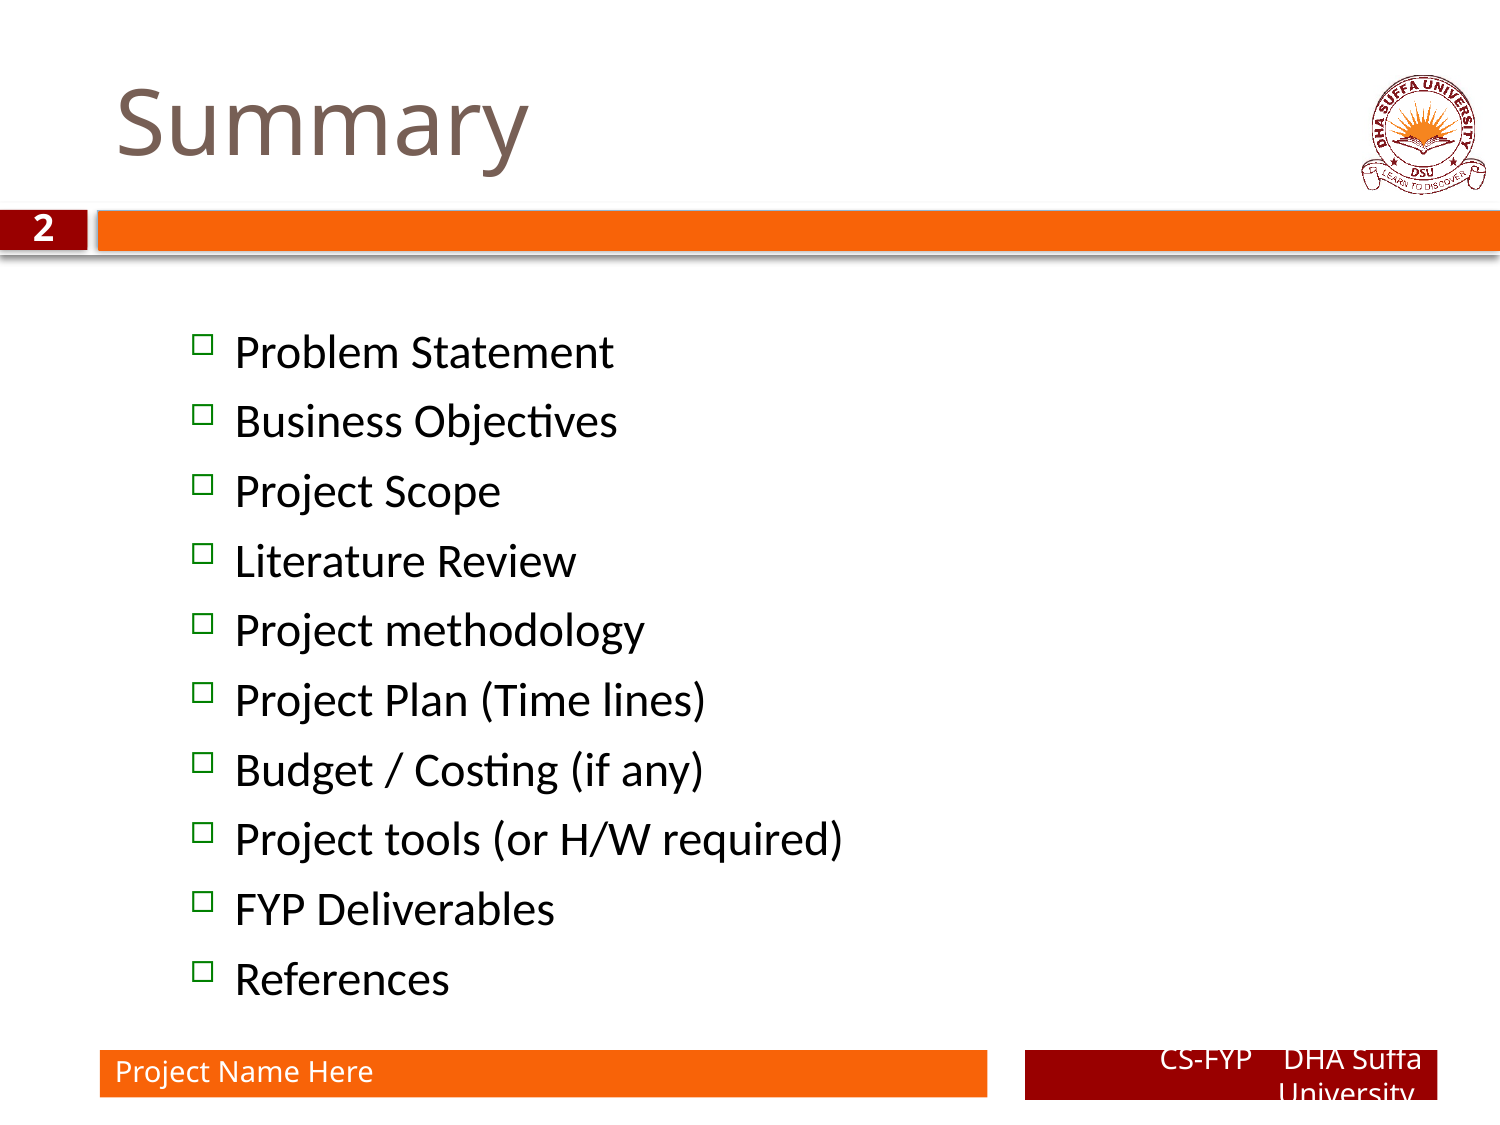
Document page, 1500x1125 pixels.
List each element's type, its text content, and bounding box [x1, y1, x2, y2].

slide_number 2 [0, 209, 88, 250]
slide_number CS-FYP DHA Suffa University [1025, 1050, 1438, 1100]
title Summary [100, 37, 1350, 200]
list Problem Statement Business Objectives Project Scope Literature Review Project methodology Project Plan (Time lines) Budget / Costing (if any) Project tools (or H/W required) FYP Deliverables References [174, 312, 1063, 1013]
picture [1359, 71, 1488, 201]
footer Project Name Here [99, 1050, 988, 1098]
